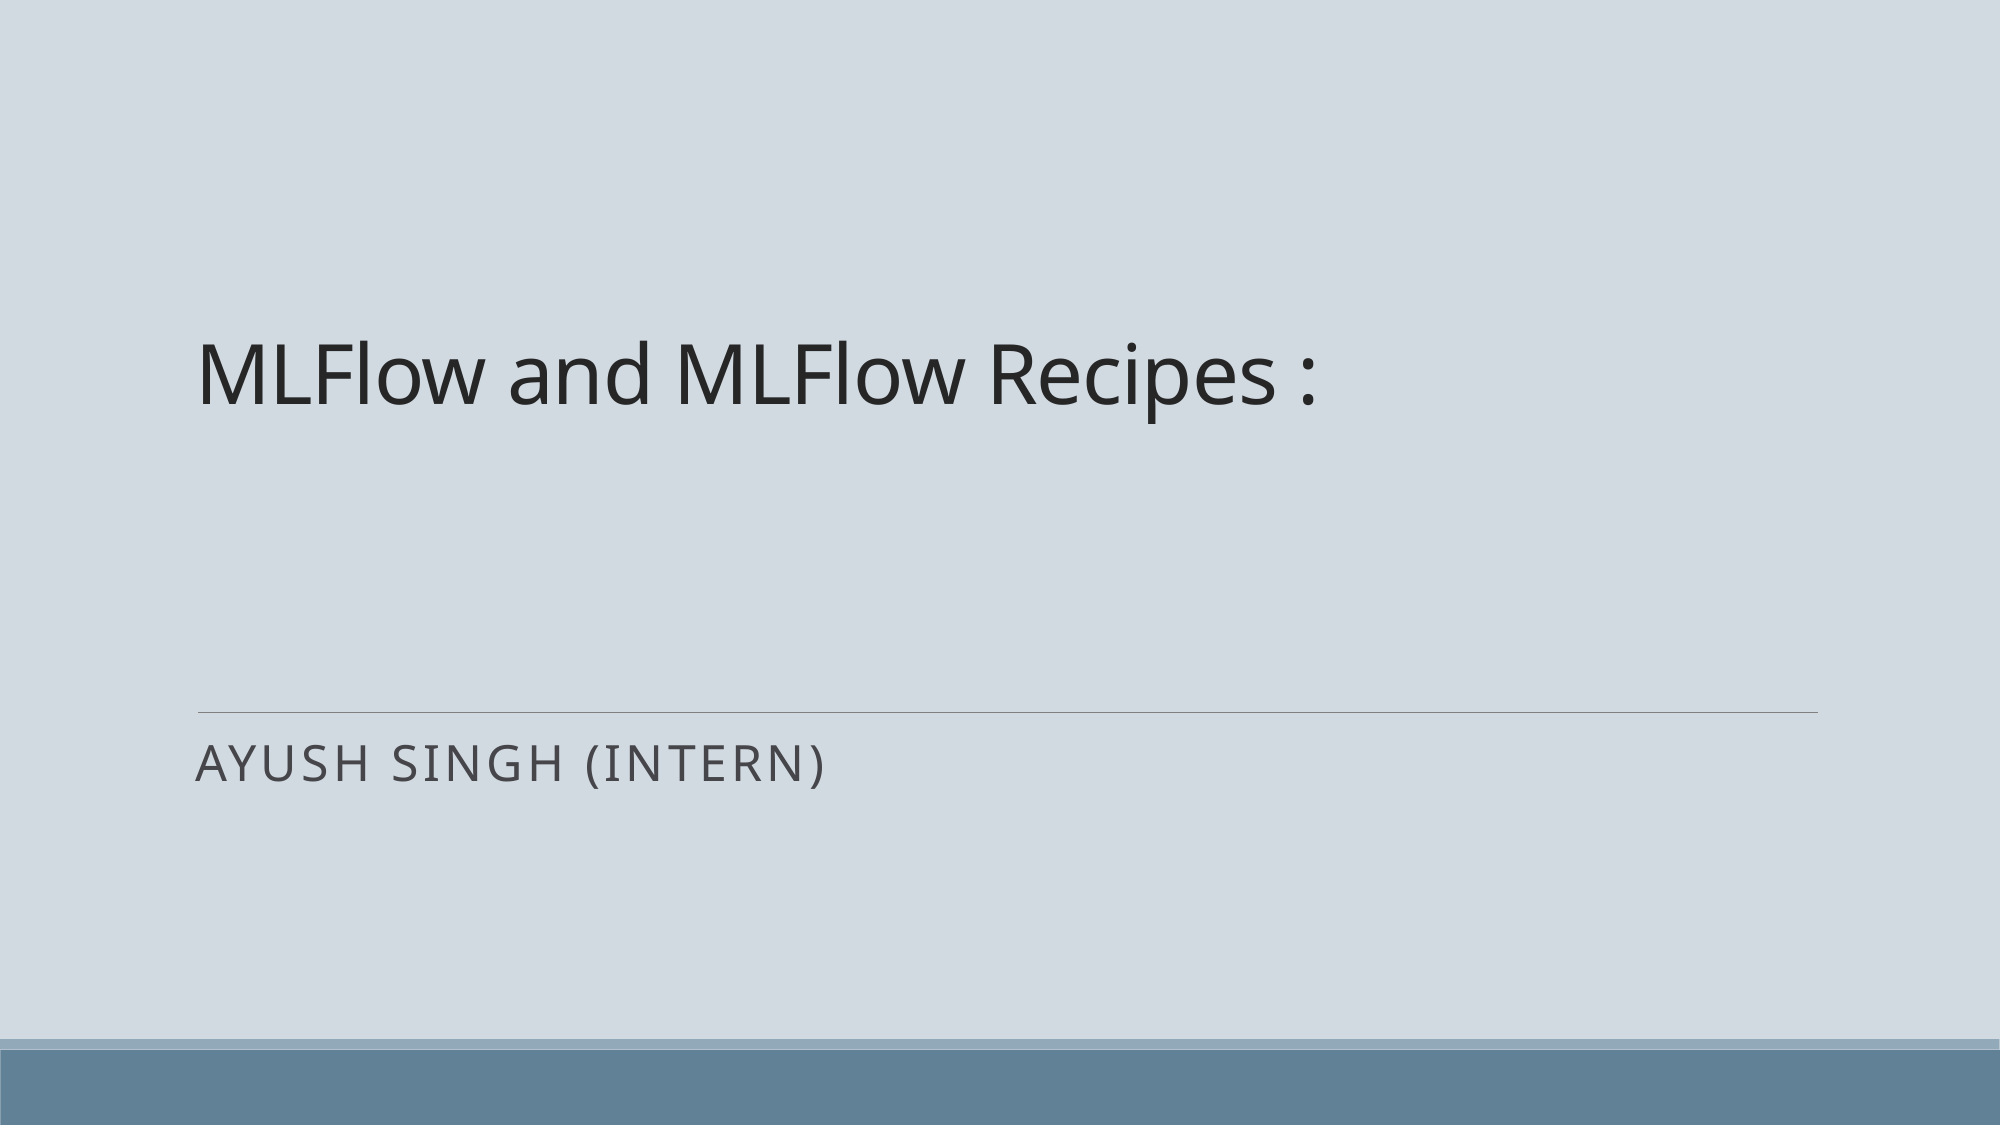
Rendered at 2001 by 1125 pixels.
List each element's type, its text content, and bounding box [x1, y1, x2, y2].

title MLFlow and MLFlow Recipes : [180, 124, 1830, 429]
subtitle Ayush singh (intern) [180, 730, 1831, 919]
